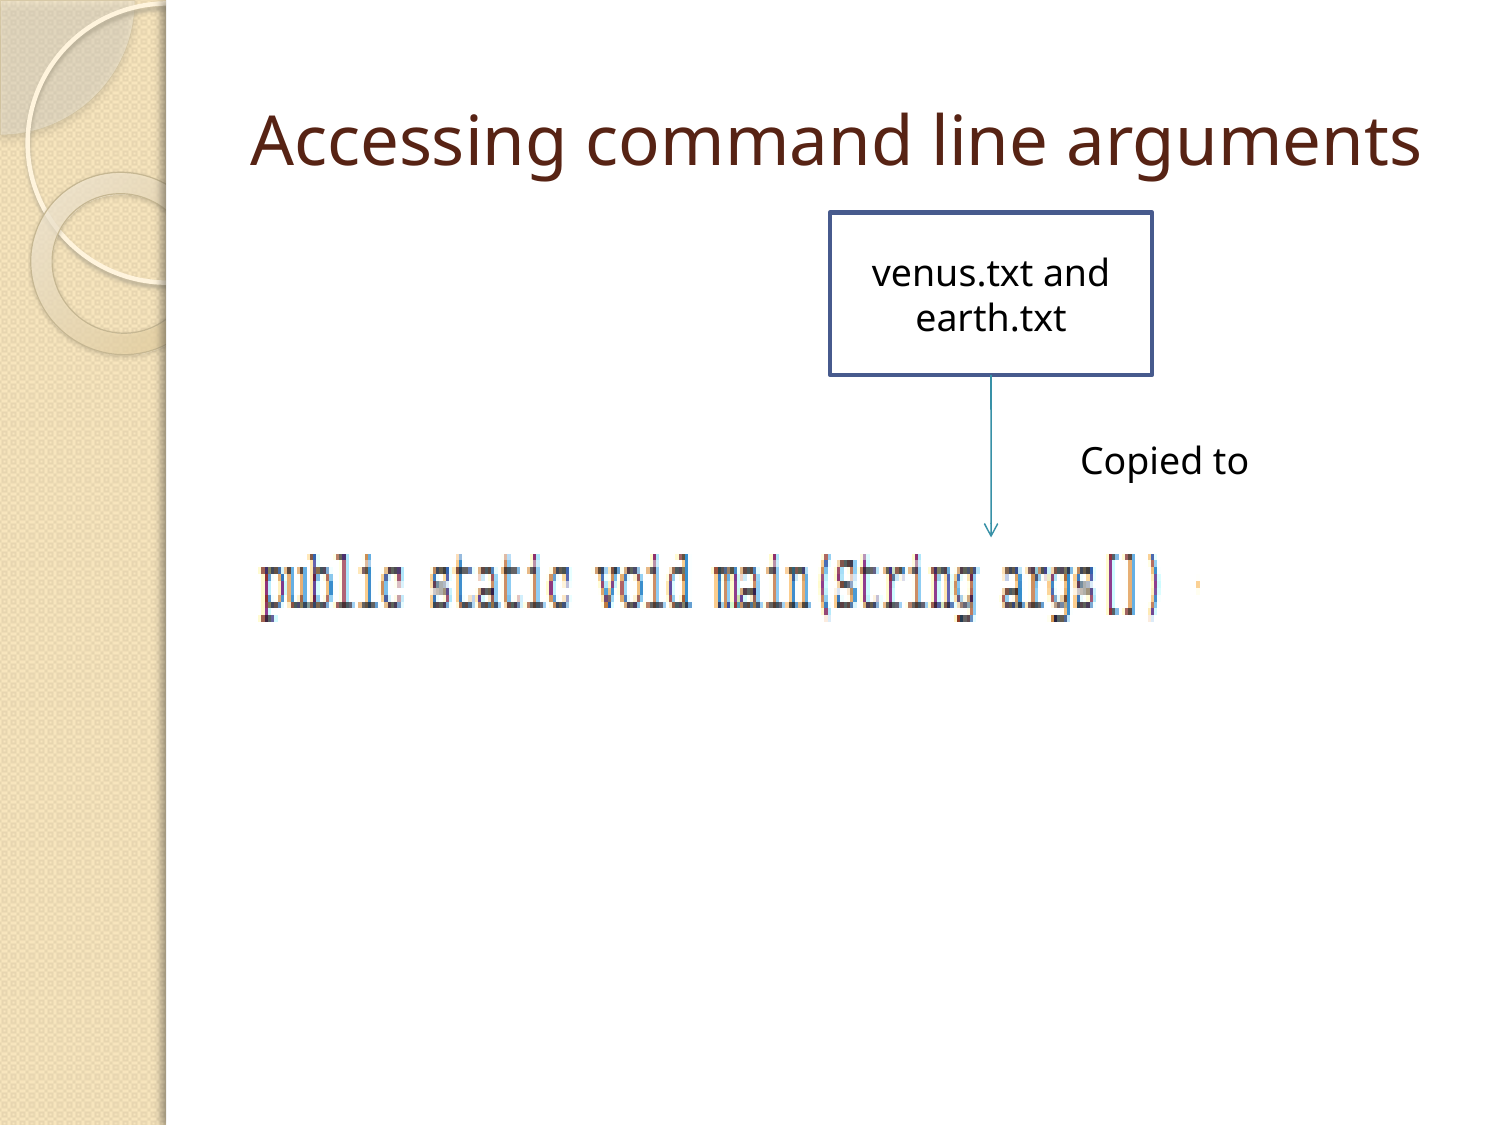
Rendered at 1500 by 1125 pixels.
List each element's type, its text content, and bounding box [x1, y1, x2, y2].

title Accessing command line arguments [235, 45, 1466, 233]
text_box venus.txt and earth.txt [828, 210, 1154, 377]
picture [249, 554, 1201, 650]
text_box Copied to [1023, 383, 1316, 537]
